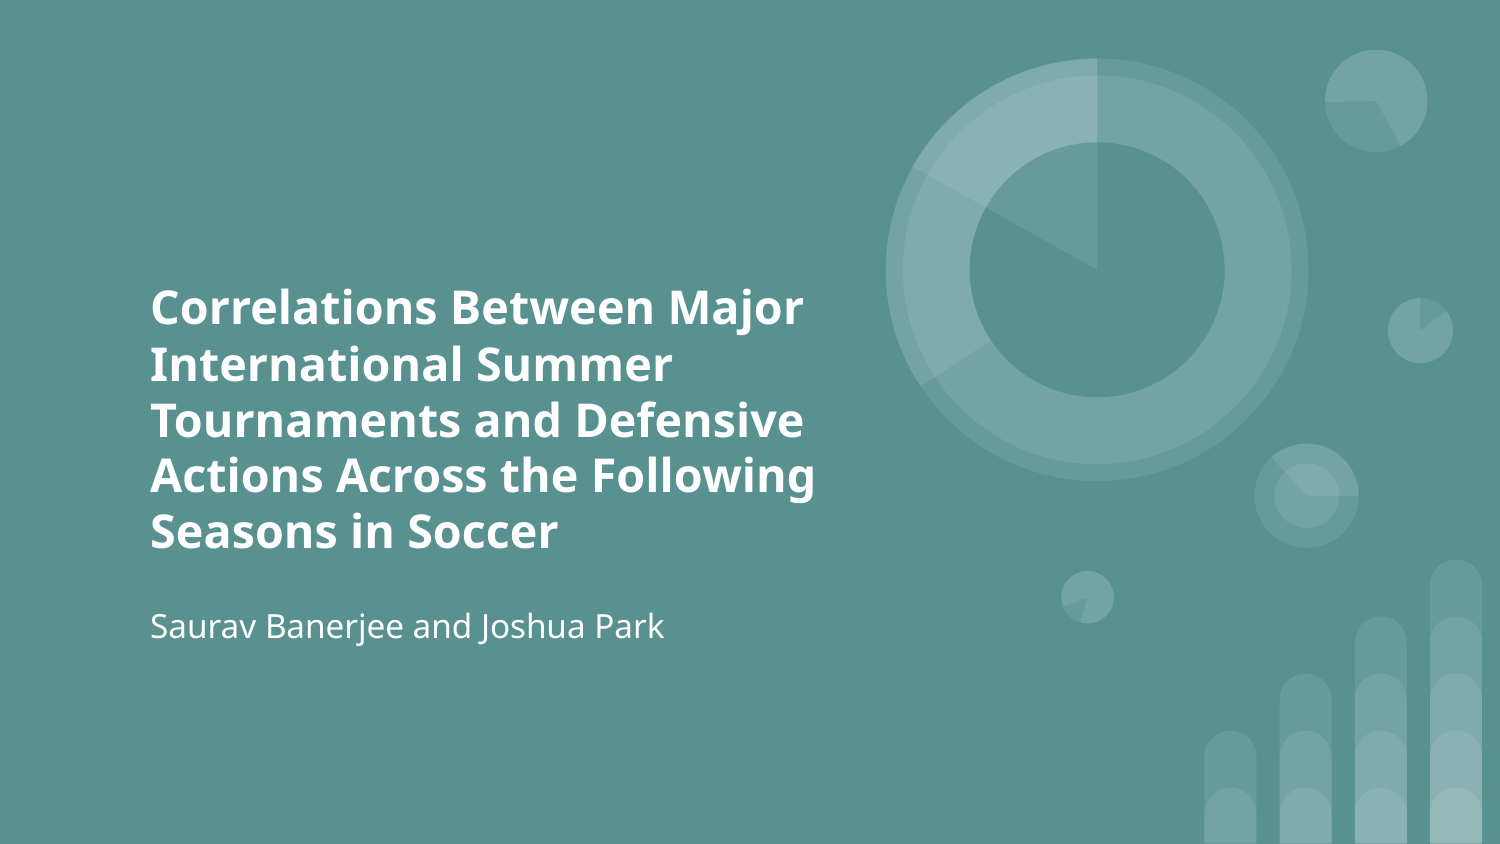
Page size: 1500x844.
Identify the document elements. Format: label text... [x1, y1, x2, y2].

title Correlations Between Major International Summer Tournaments and Defensive Actions Across the Following Seasons in Soccer [135, 264, 834, 572]
subtitle Saurav Banerjee and Joshua Park [135, 589, 834, 704]
